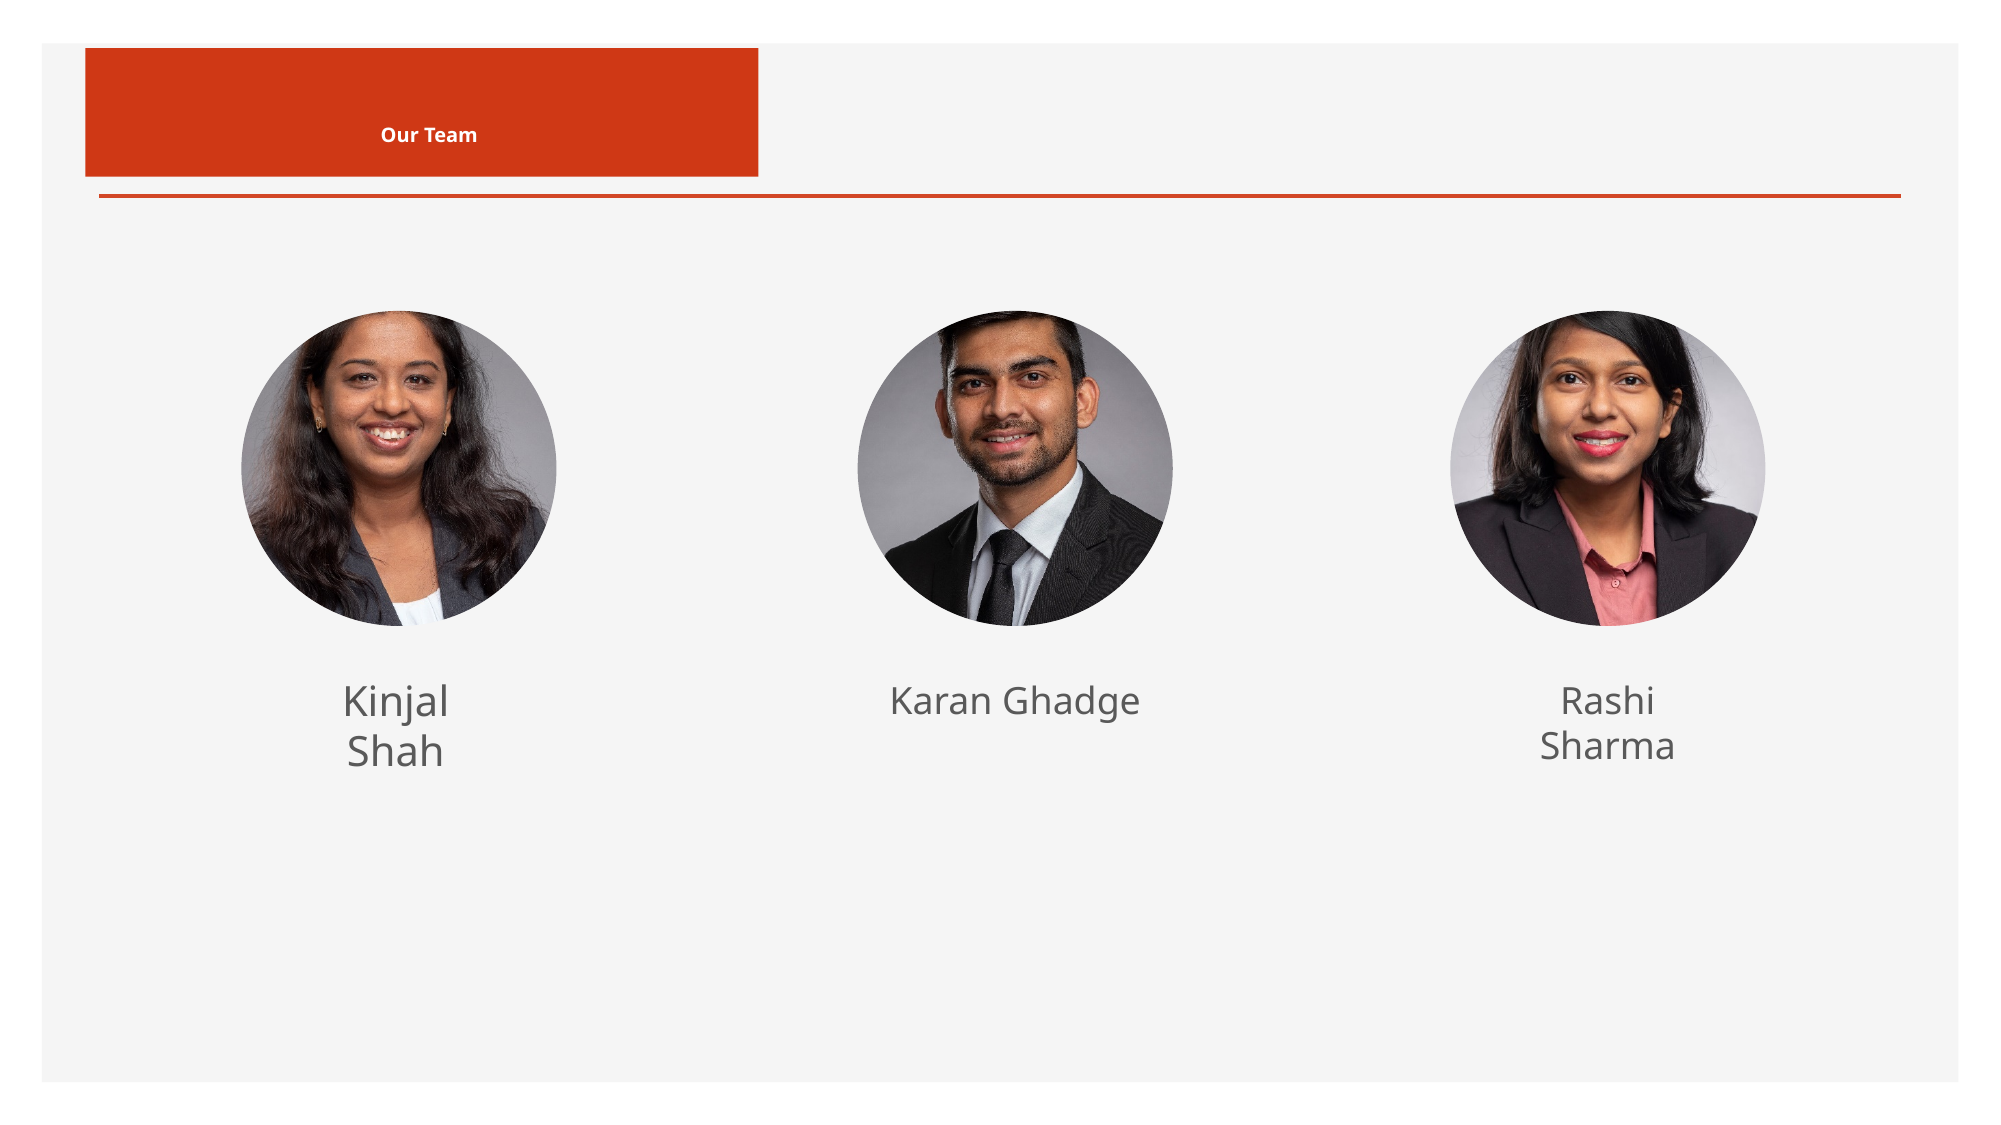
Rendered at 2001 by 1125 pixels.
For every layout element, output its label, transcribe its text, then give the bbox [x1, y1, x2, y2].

title Our Team [85, 48, 759, 177]
text_box Karan Ghadge [873, 669, 1158, 730]
picture [1450, 310, 1766, 626]
text_box Kinjal Shah [279, 667, 512, 782]
picture [241, 310, 557, 626]
text_box Rashi Sharma [1481, 669, 1735, 775]
picture [857, 310, 1173, 626]
